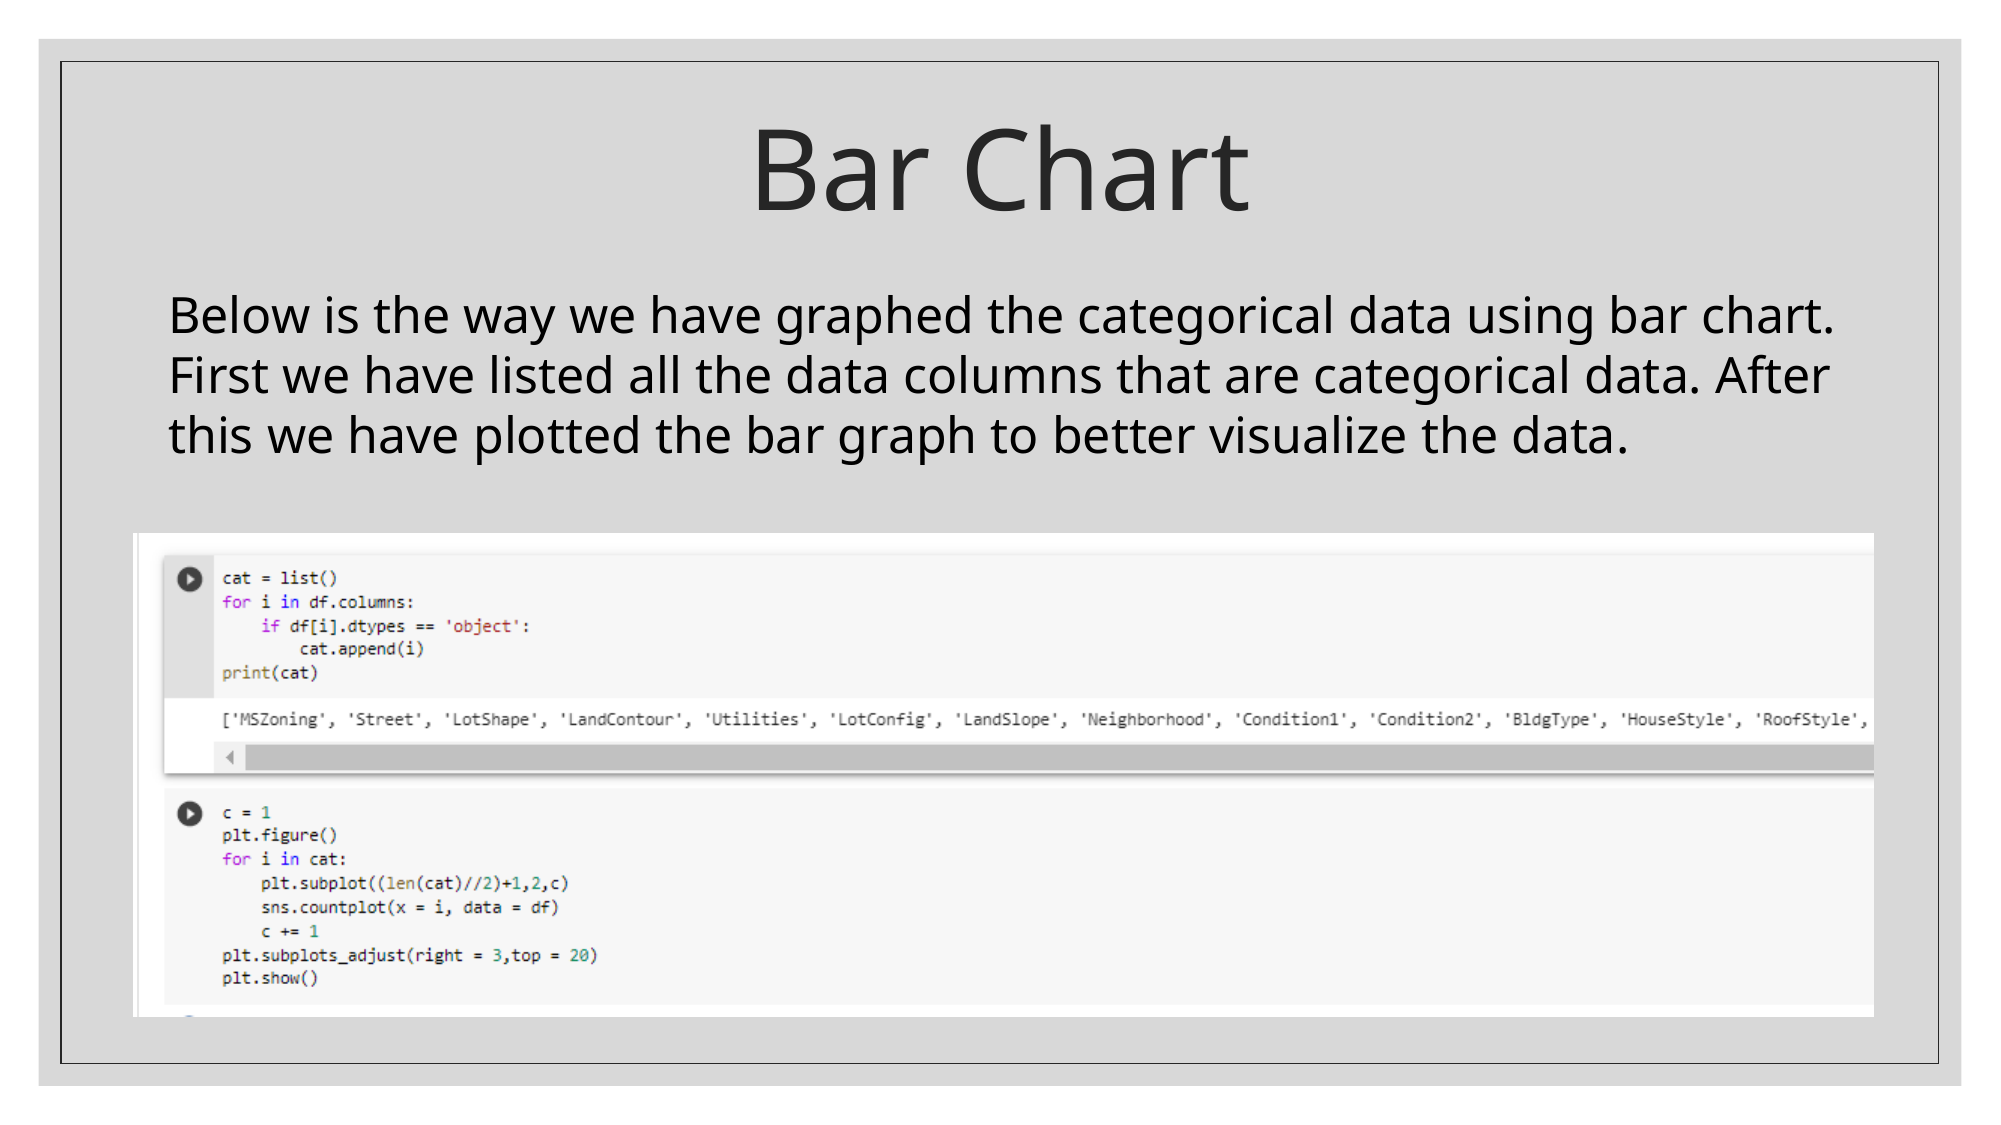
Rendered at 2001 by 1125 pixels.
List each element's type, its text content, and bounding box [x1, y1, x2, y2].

picture [133, 533, 1874, 1017]
title Bar Chart [174, 61, 1825, 275]
text_box Below is the way we have graphed the categorical data using bar chart. First we have listed all the data columns that are categorical data. After this we have plotted the bar graph to better visualize the data. [153, 275, 1866, 471]
